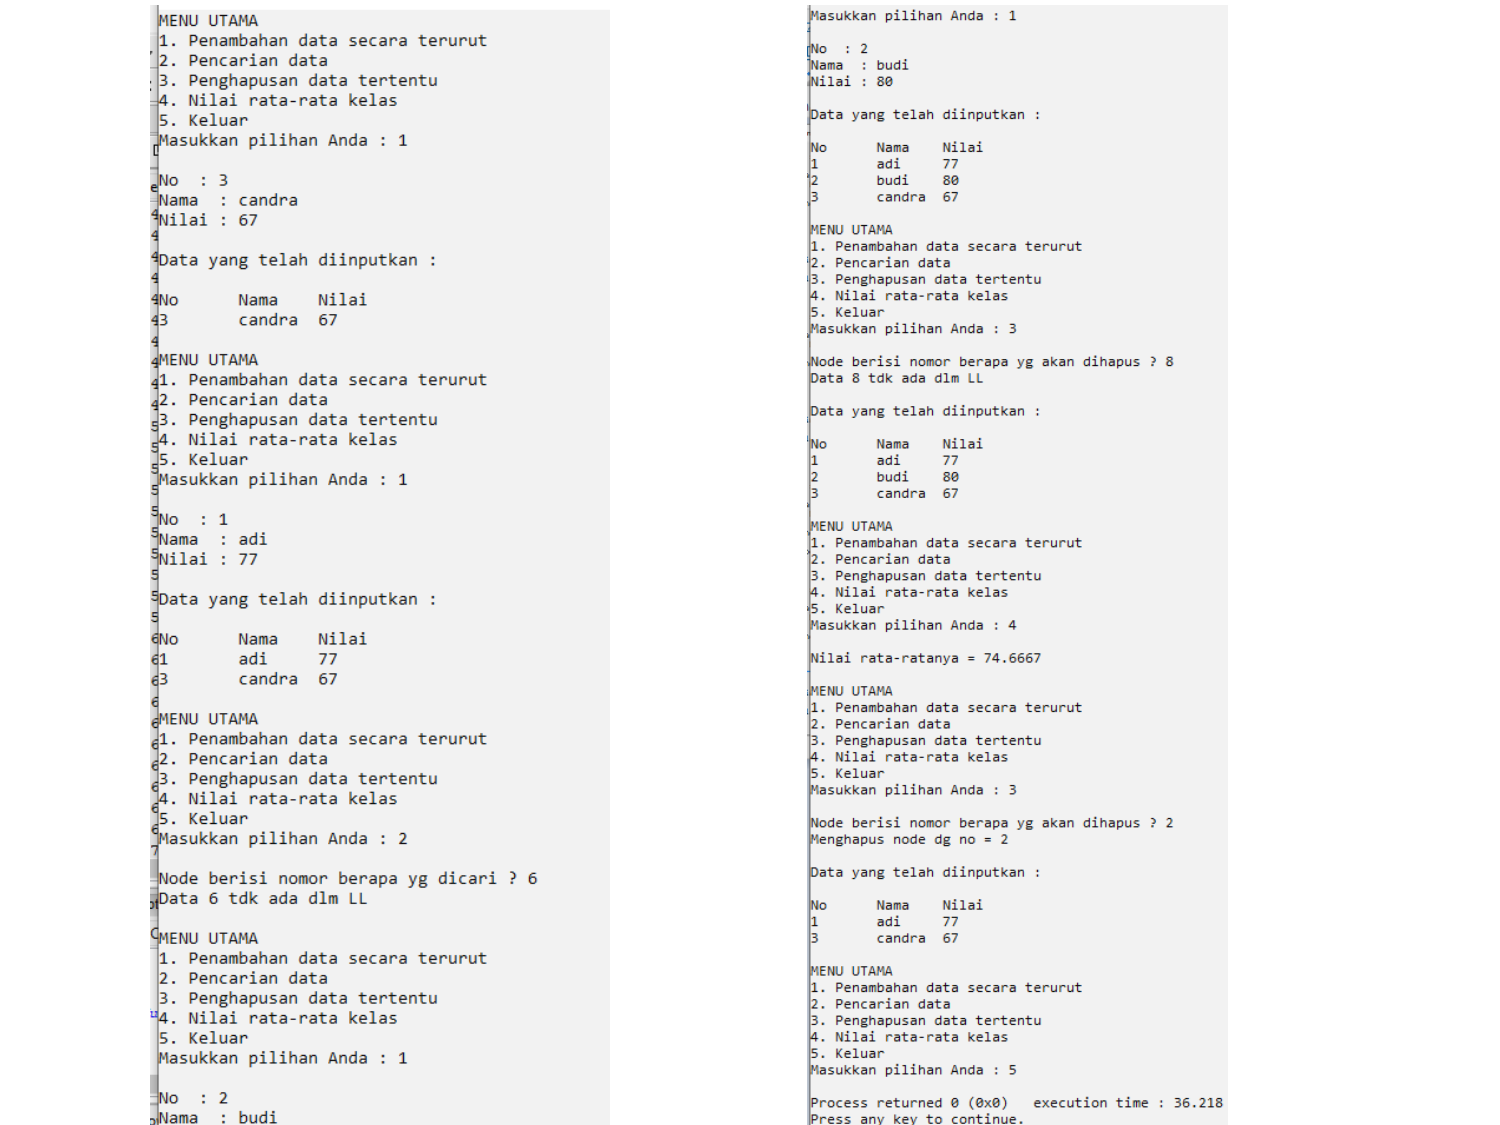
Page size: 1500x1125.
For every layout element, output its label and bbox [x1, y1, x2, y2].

picture [149, 5, 610, 1125]
picture [807, 5, 1228, 1125]
